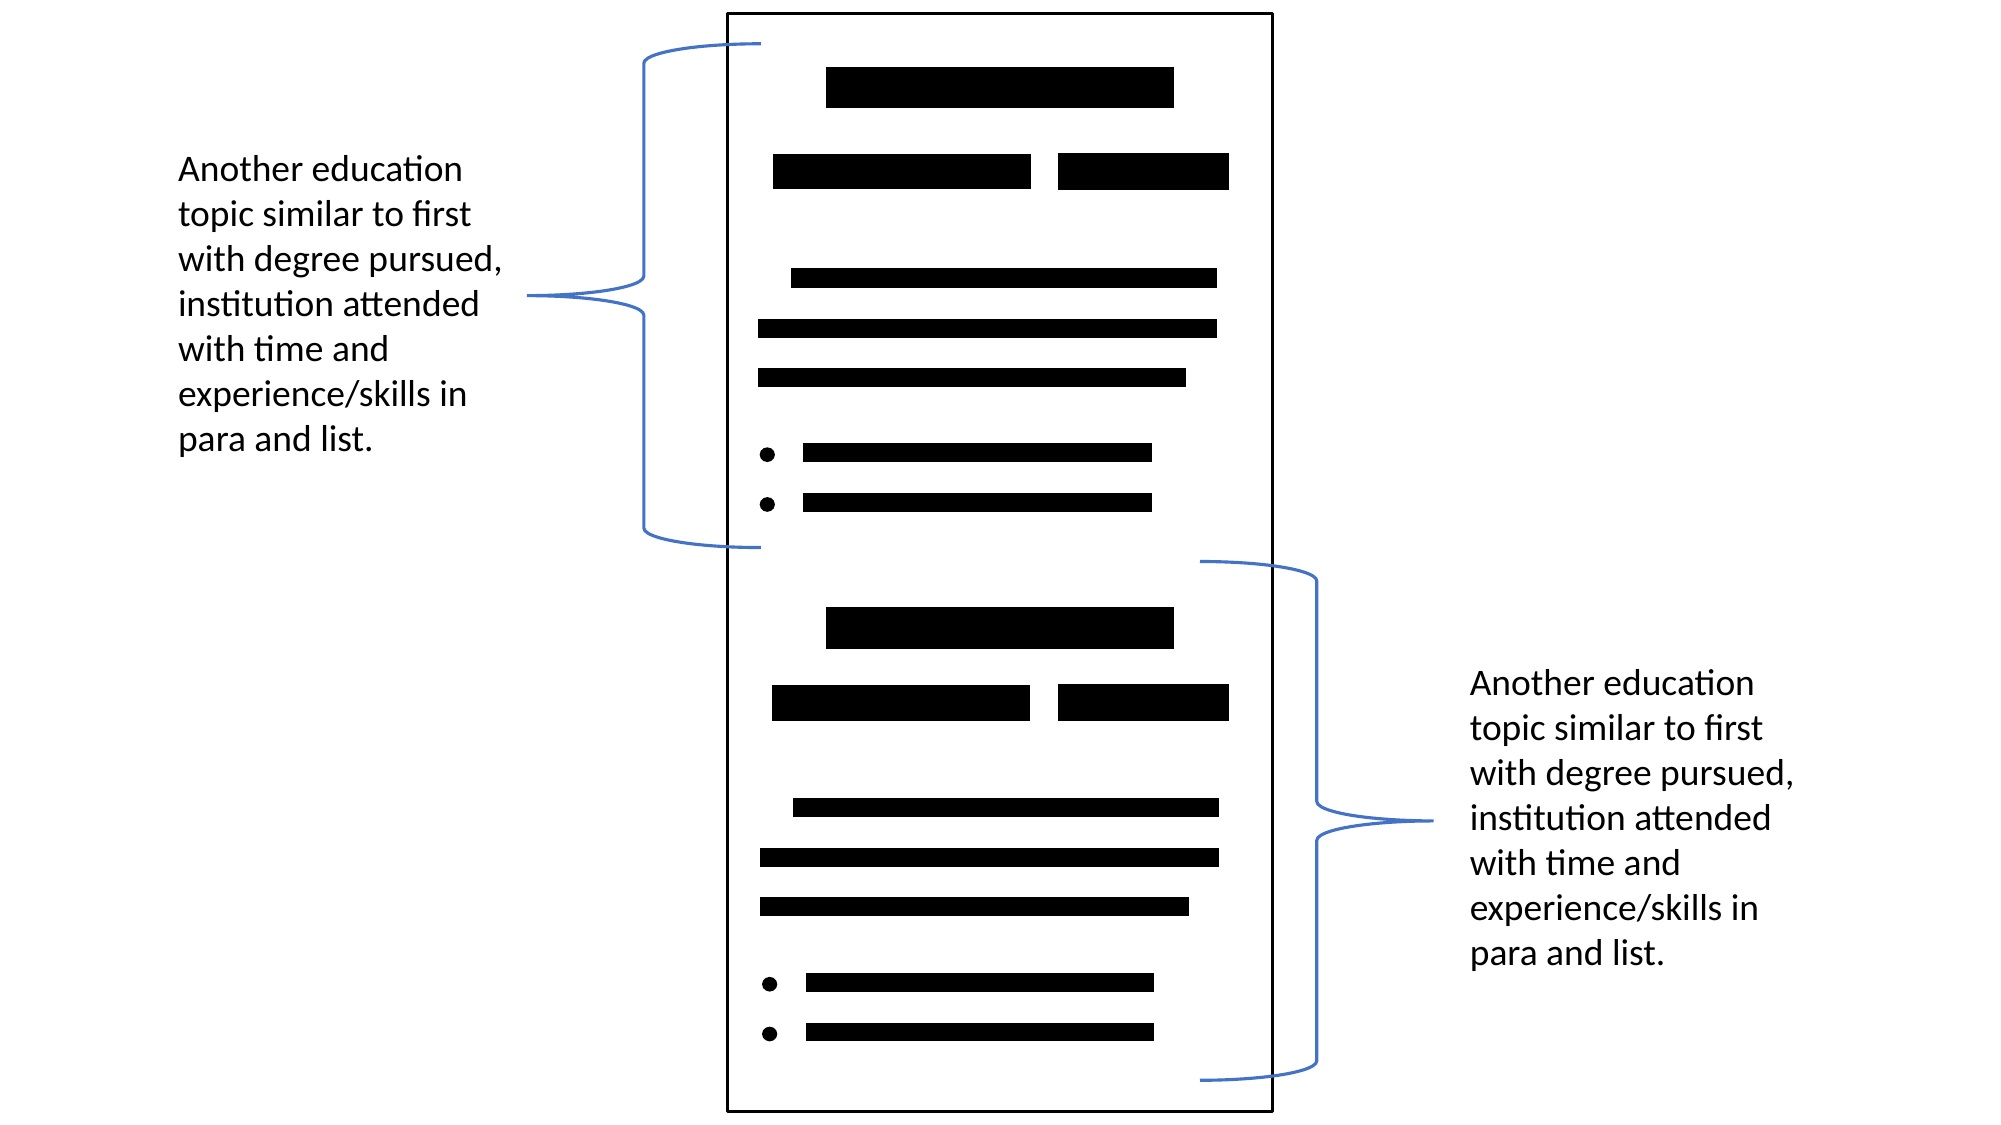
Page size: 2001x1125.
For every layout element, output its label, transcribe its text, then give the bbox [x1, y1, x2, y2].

text_box [806, 973, 1154, 992]
text_box [760, 848, 1200, 867]
text_box [760, 897, 1189, 916]
text_box [761, 497, 775, 512]
text_box [761, 447, 775, 463]
text_box [803, 443, 1152, 462]
text_box [1058, 153, 1229, 190]
text_box [772, 685, 1030, 721]
text_box Another education topic similar to first with degree pursued, institution attended with time and experience/skills in para and list. [1454, 650, 1841, 981]
text_box [826, 607, 1174, 649]
text_box [773, 154, 1031, 189]
text_box [1058, 684, 1200, 721]
text_box [761, 319, 1217, 338]
text_box [727, 13, 1273, 1112]
text_box [526, 43, 761, 549]
text_box [806, 1023, 1154, 1041]
text_box [762, 976, 778, 992]
text_box [1199, 560, 1434, 1081]
text_box [826, 67, 1174, 108]
text_box [761, 368, 1186, 387]
text_box [793, 798, 1200, 817]
text_box [803, 493, 1152, 512]
text_box [762, 1026, 778, 1042]
text_box Another education topic similar to first with degree pursued, institution attended with time and experience/skills in para and list. [163, 136, 549, 467]
text_box [791, 268, 1217, 288]
